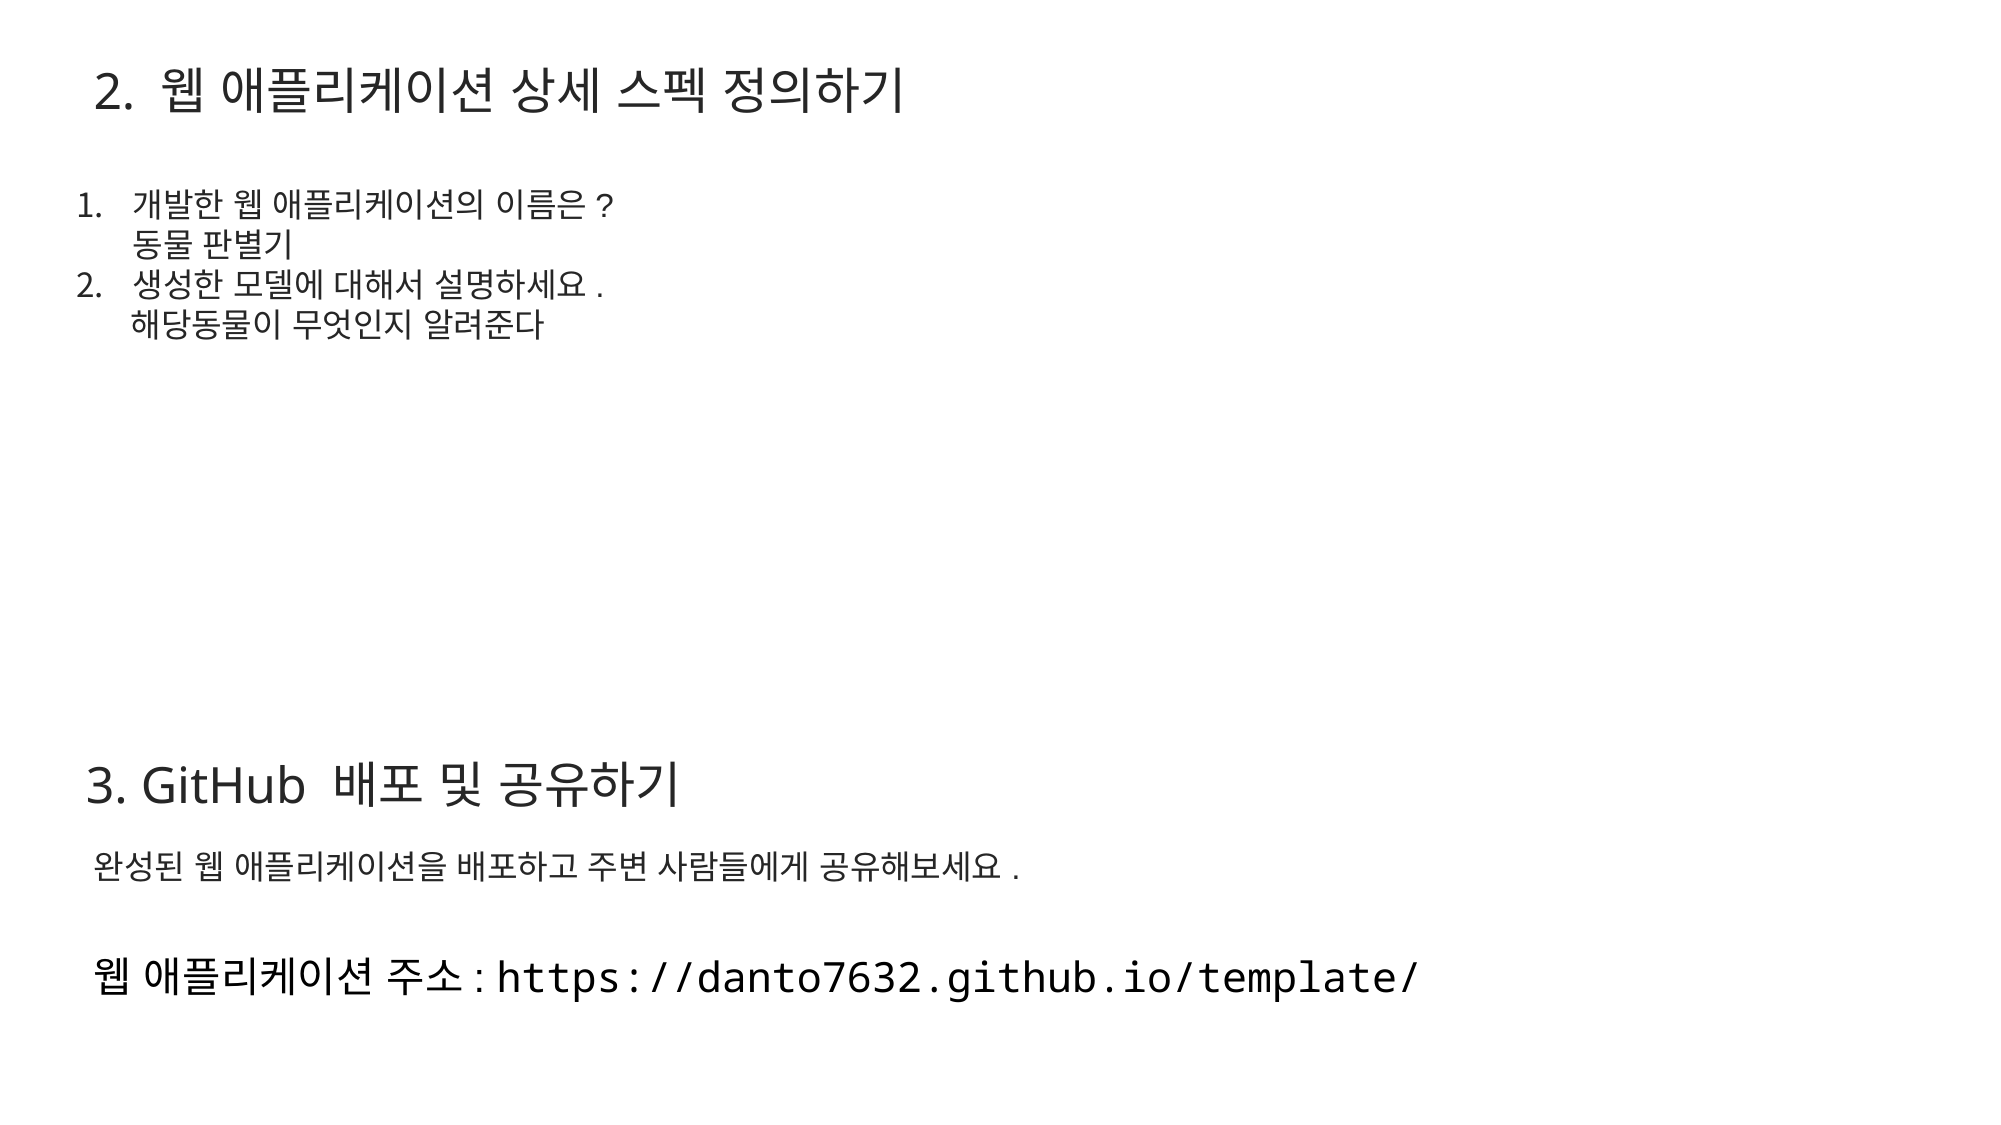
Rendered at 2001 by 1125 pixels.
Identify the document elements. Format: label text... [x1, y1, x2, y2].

text_box 완성된 웹 애플리케이션을 배포하고 주변 사람들에게 공유해보세요. [79, 839, 1956, 894]
text_box 3. GitHub 배포 및 공유하기 [70, 746, 697, 822]
text_box 개발한 웹 애플리케이션의 이름은? 동물 판별기 생성한 모델에 대해서 설명하세요. 해당동물이 무엇인지 알려준다 [61, 176, 1939, 352]
text_box 2. 웹 애플리케이션 상세 스펙 정의하기 [78, 51, 922, 127]
text_box 웹 애플리케이션 주소: https://danto7632.github.io/template/ [79, 943, 1956, 1009]
